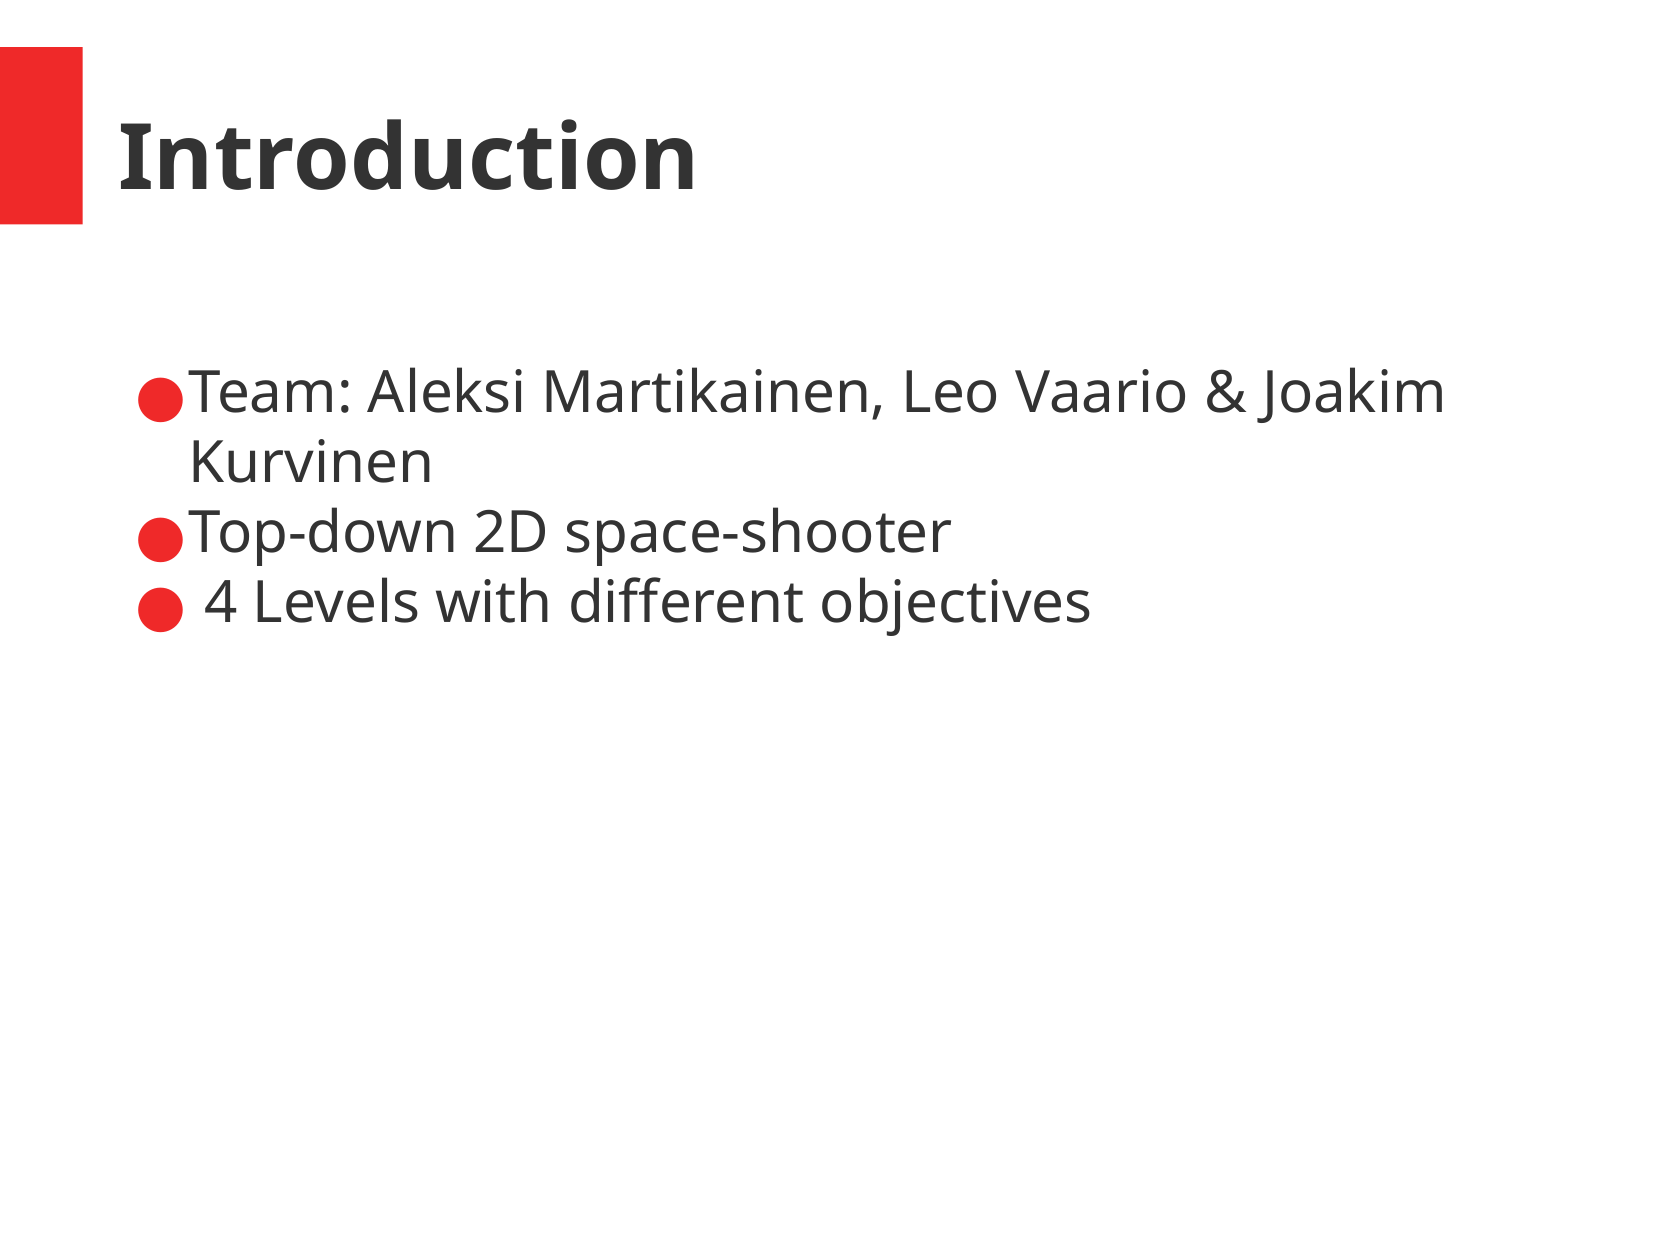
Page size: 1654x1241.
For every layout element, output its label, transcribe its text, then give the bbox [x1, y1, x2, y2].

text_box Introduction [118, 49, 1571, 257]
text_box Team: Aleksi Martikainen, Leo Vaario & Joakim Kurvinen Top-down 2D space-shooter 4 Levels with different objectives [118, 354, 1536, 1074]
